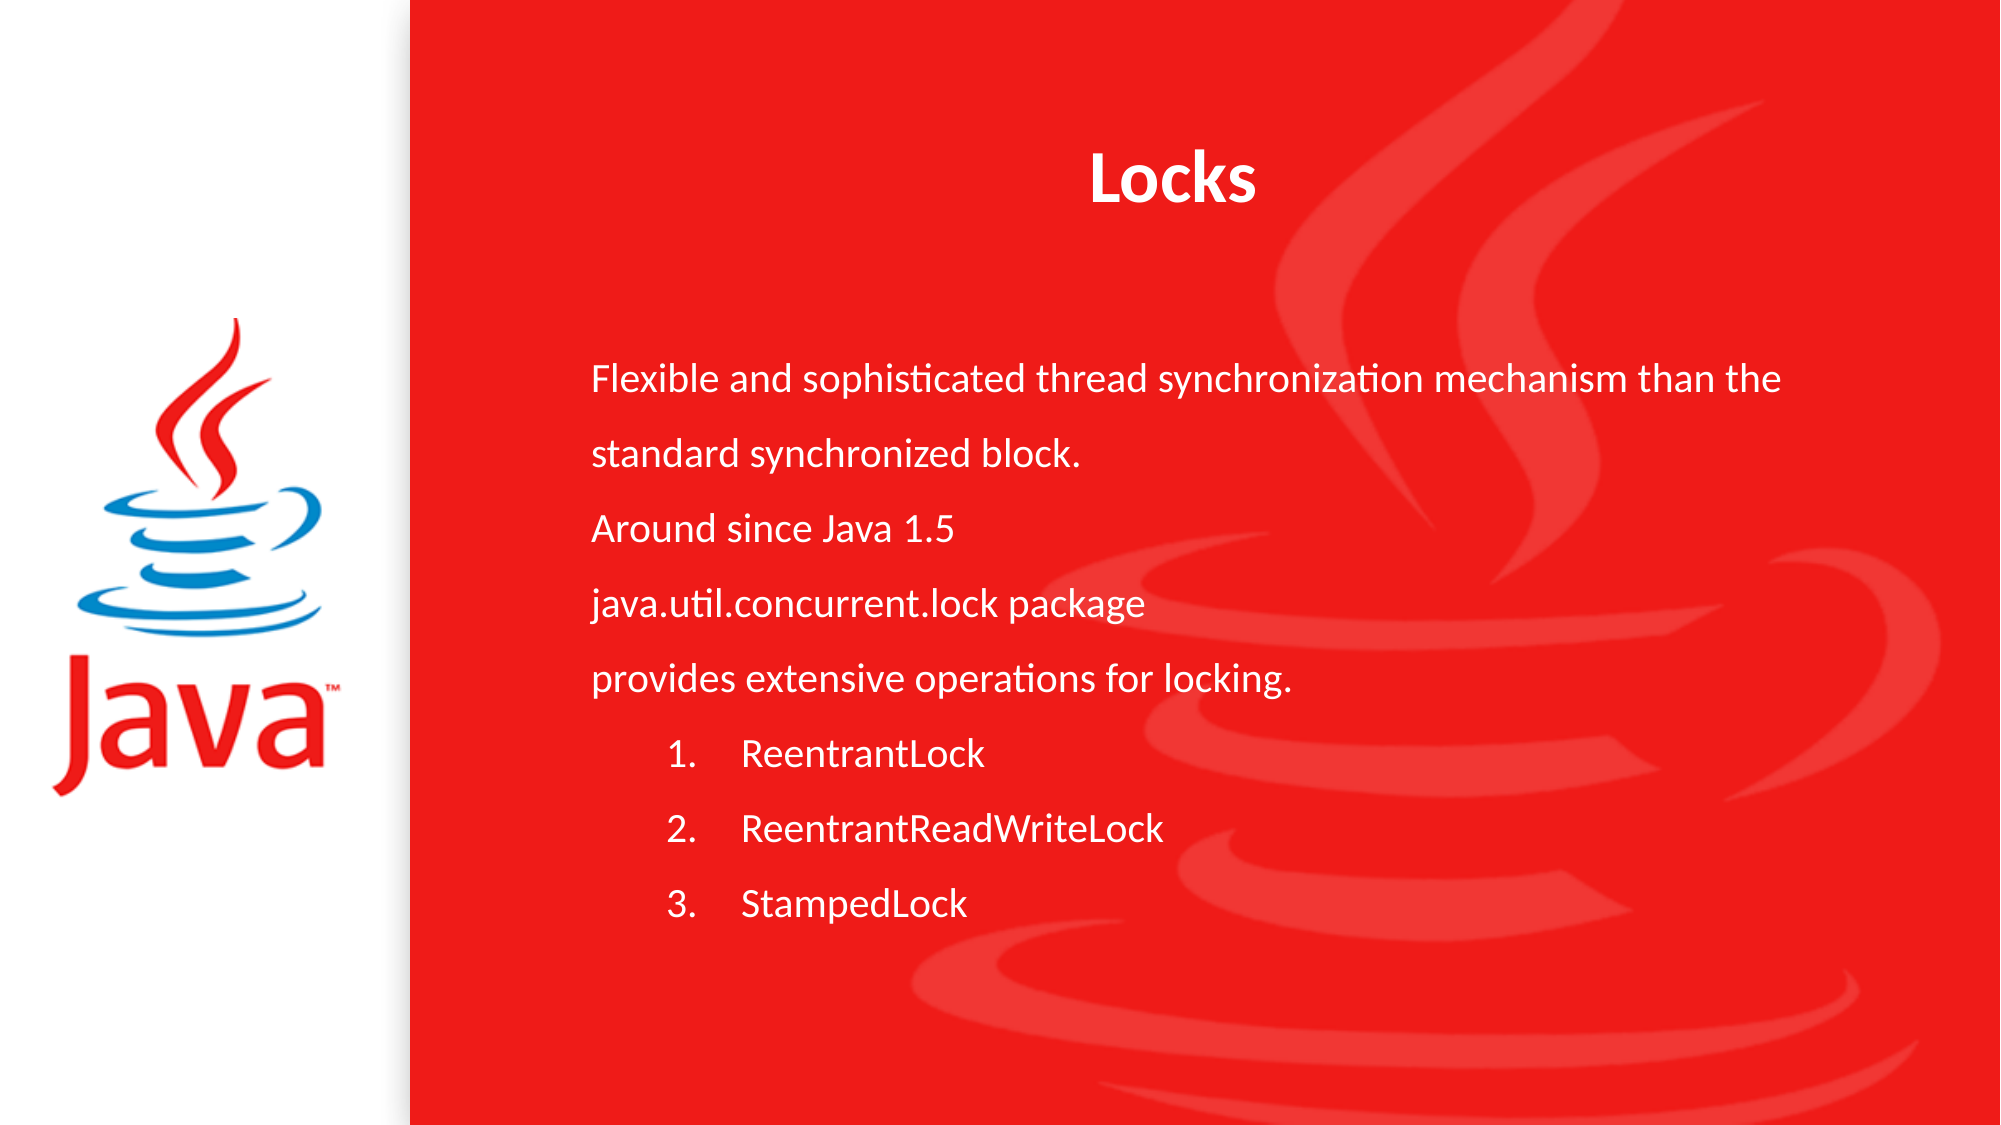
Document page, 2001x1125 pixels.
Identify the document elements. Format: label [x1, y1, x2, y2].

picture [44, 318, 360, 807]
title [0, 0, 408, 1125]
list [409, 0, 2000, 1125]
